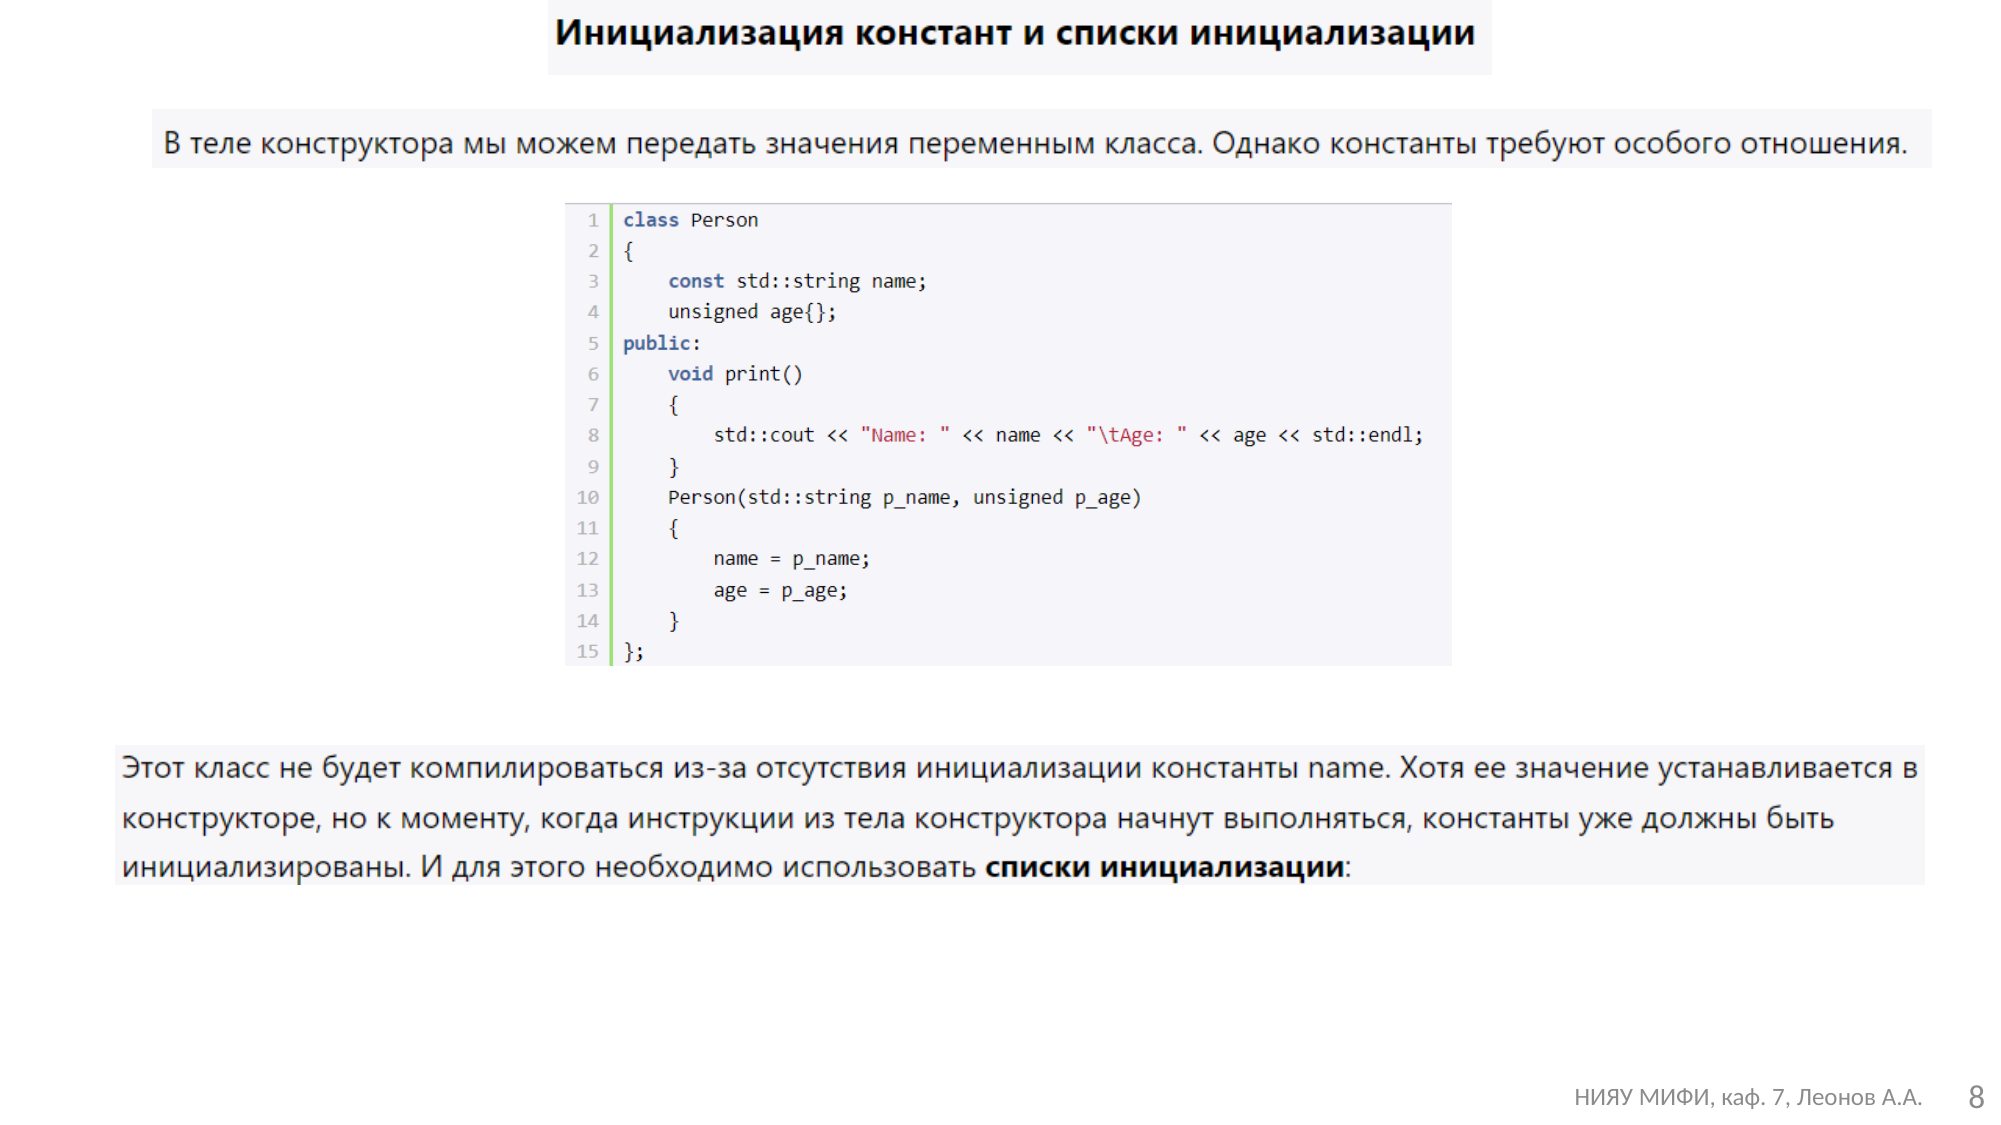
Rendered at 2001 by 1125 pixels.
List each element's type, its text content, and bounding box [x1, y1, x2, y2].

slide_number 8 [1940, 1065, 2000, 1125]
picture [565, 202, 1452, 666]
picture [548, 0, 1493, 75]
picture [115, 745, 1925, 885]
text_box НИЯУ МИФИ, каф. 7, Леонов А.А. [1489, 1065, 1940, 1125]
picture [152, 109, 1932, 168]
